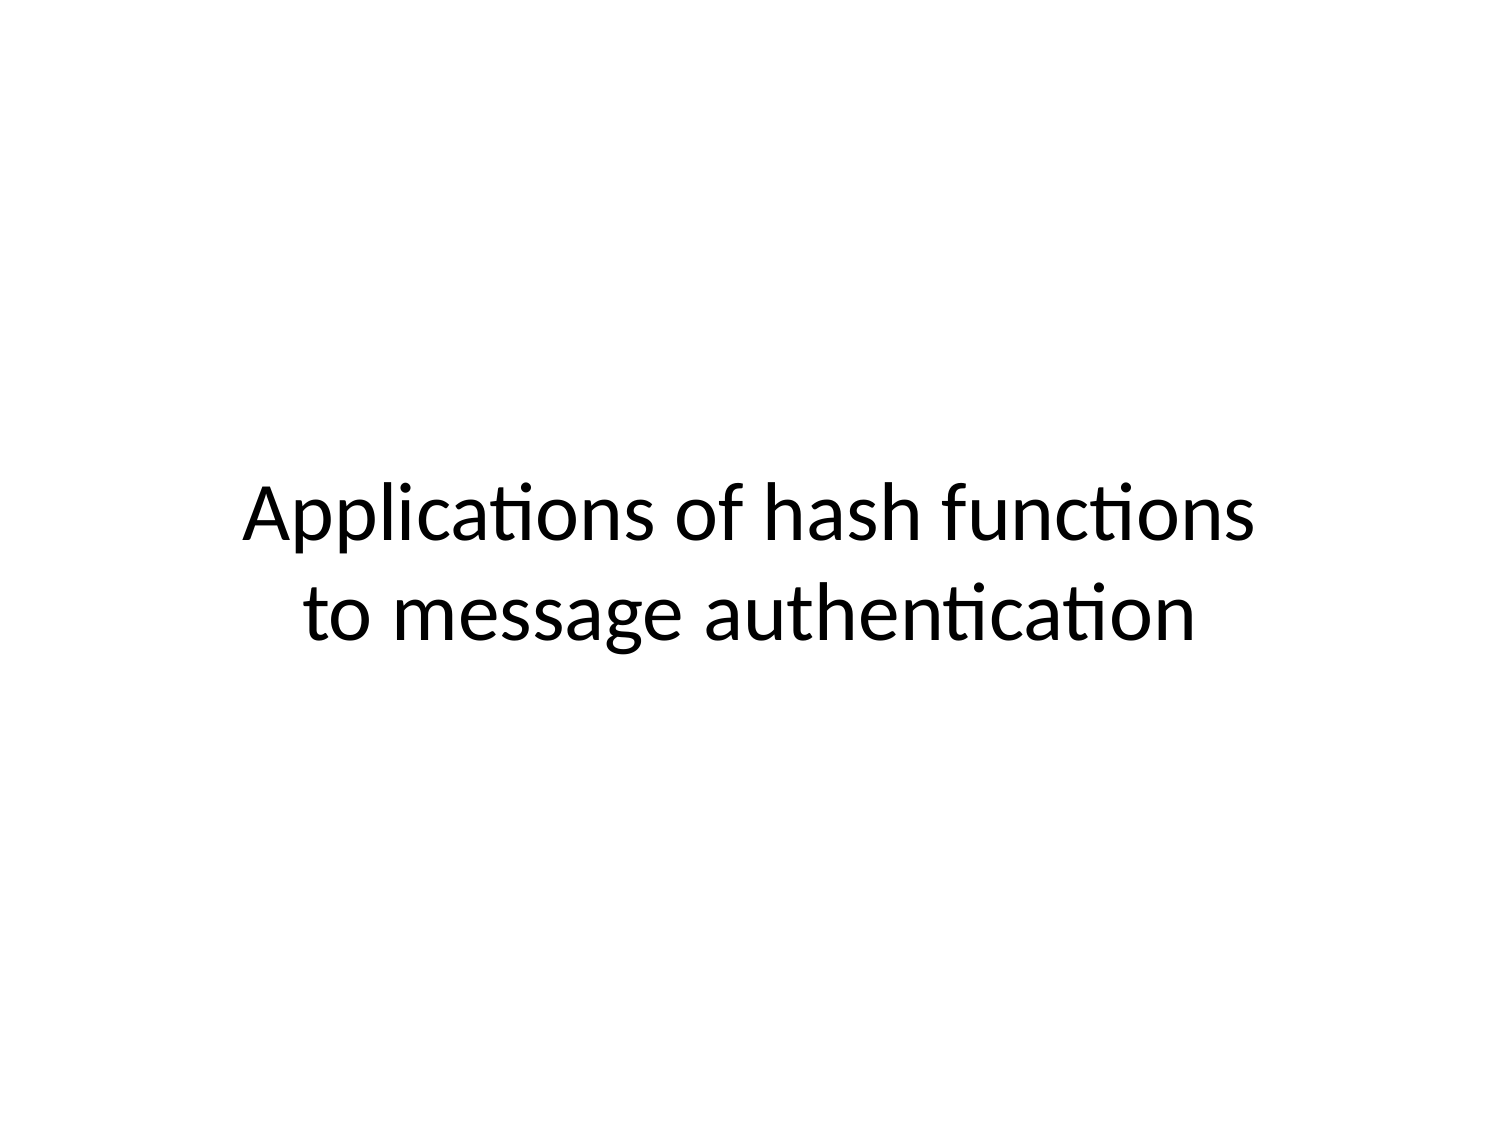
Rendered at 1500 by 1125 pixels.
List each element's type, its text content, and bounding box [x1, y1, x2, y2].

subtitle Applications of hash functions to message authentication [225, 450, 1275, 738]
